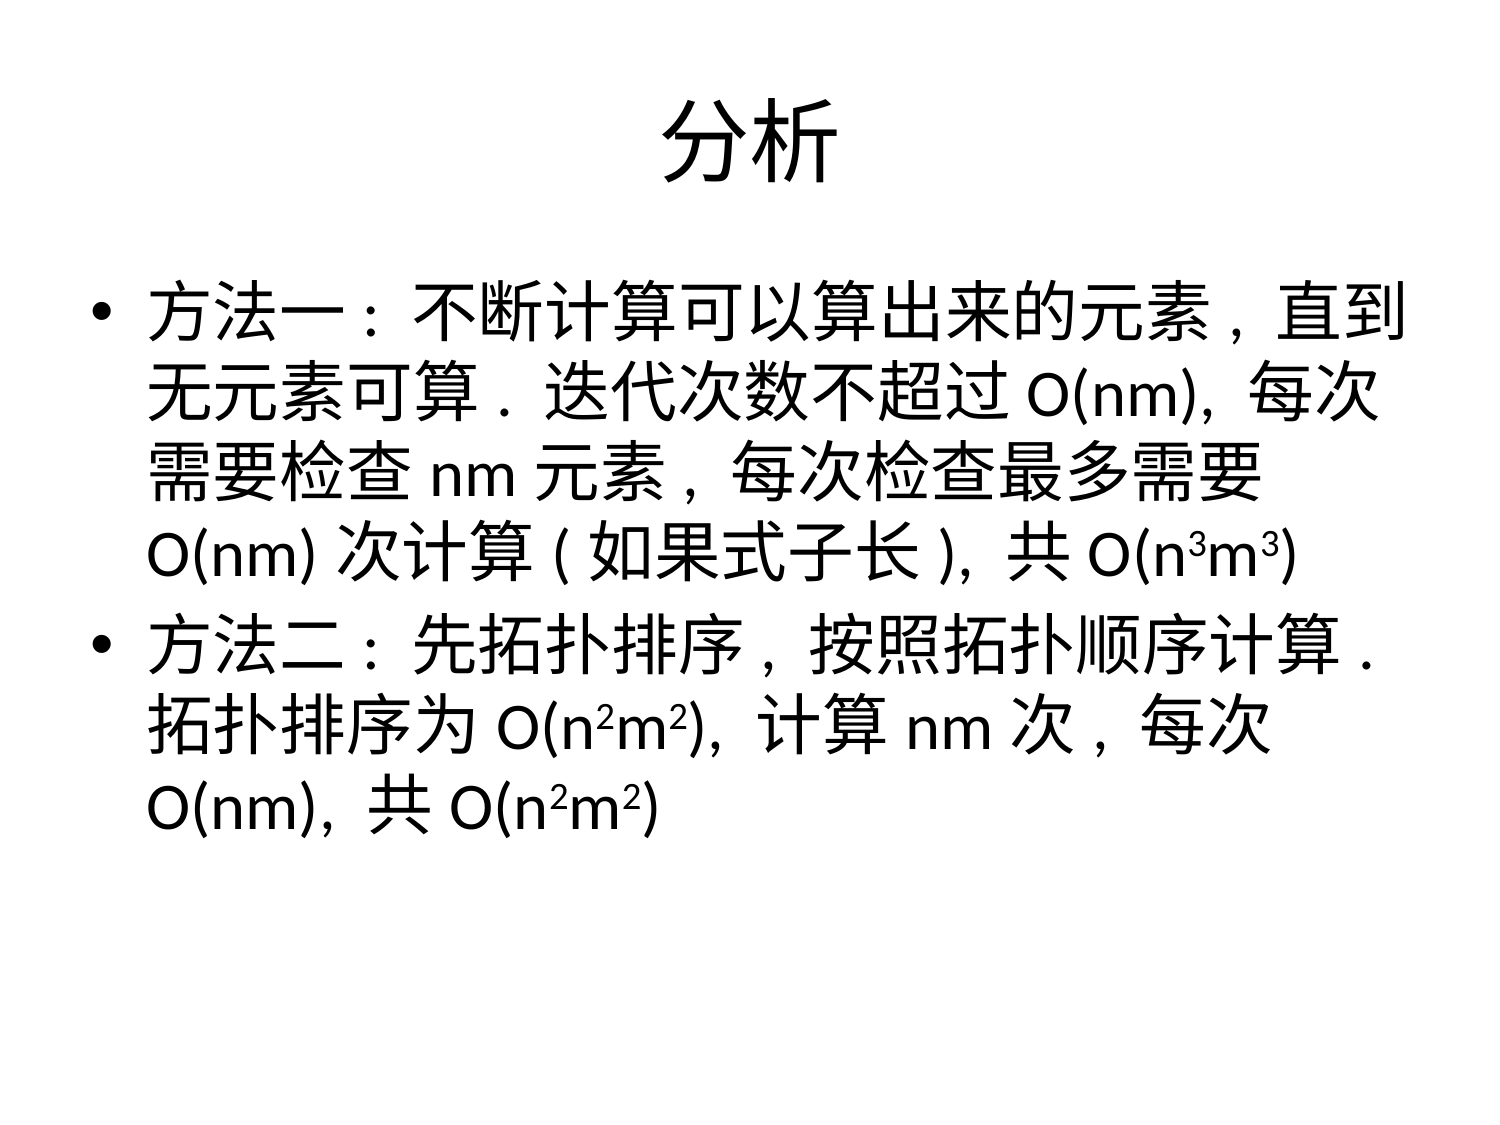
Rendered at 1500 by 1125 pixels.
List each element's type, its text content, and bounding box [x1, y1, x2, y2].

title 分析 [75, 45, 1425, 233]
list 方法一: 不断计算可以算出来的元素, 直到无元素可算. 迭代次数不超过O(nm), 每次需要检查nm元素, 每次检查最多需要O(nm)次计算(如果式子长), 共O(n3m3) 方法二: 先拓扑排序, 按照拓扑顺序计算. 拓扑排序为O(n2m2), 计算nm次, 每次O(nm), 共O(n2m2) [75, 262, 1425, 1005]
